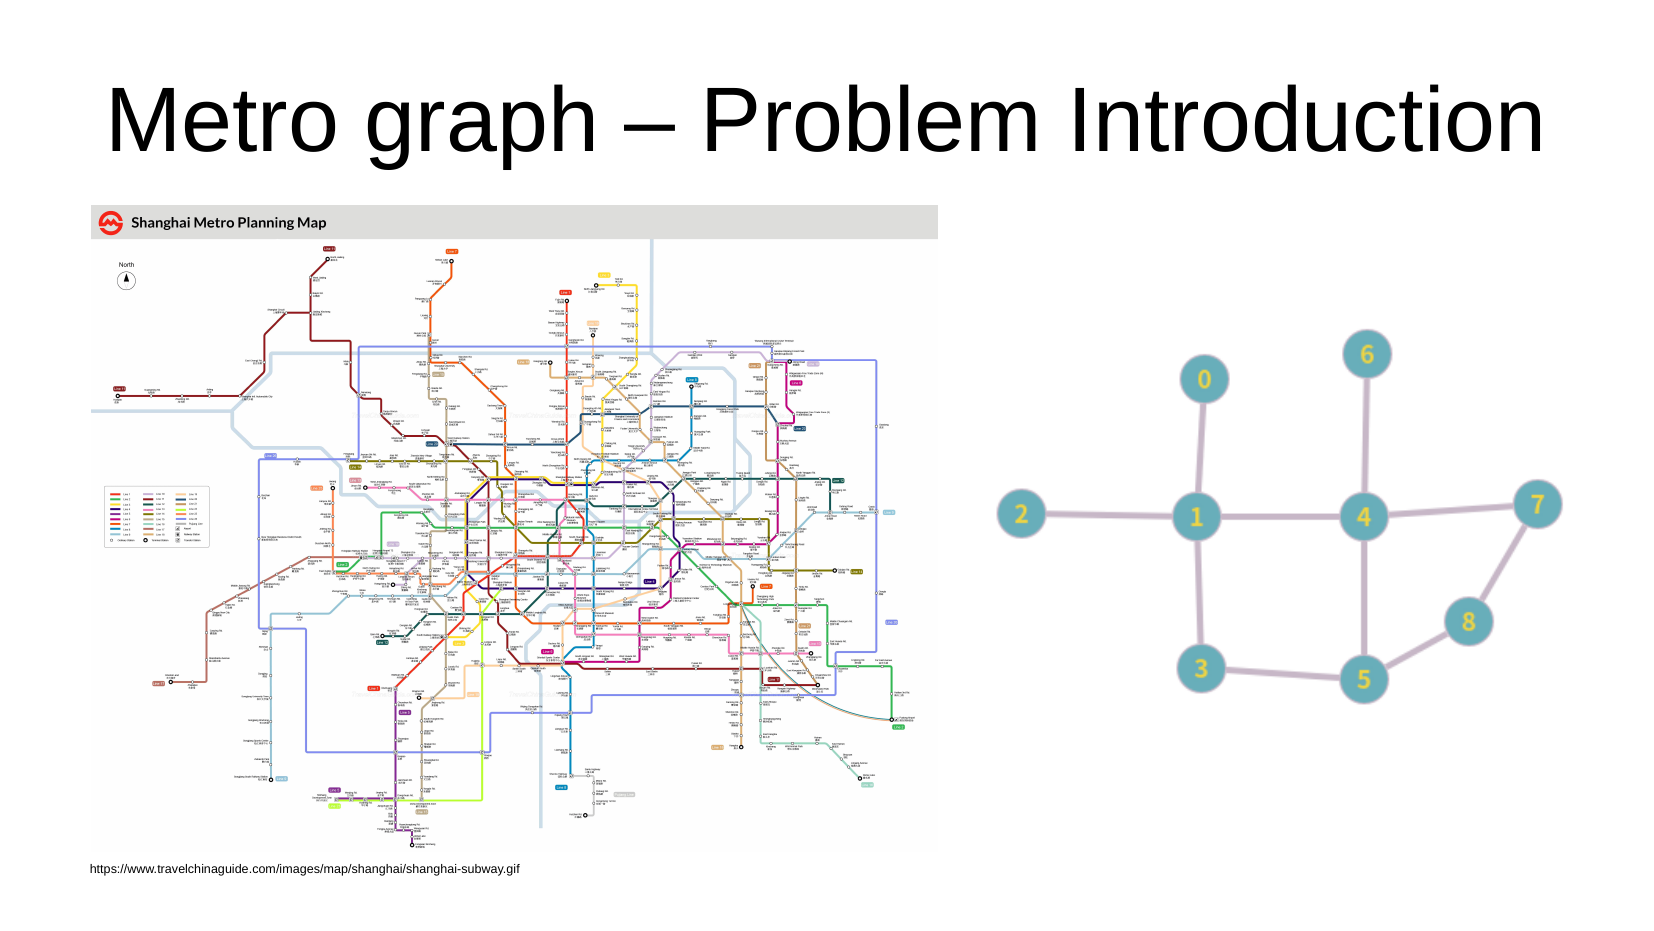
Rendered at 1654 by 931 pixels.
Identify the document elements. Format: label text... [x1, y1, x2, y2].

picture [974, 284, 1585, 751]
text_box Metro graph – Problem Introduction [82, 37, 1571, 193]
picture [91, 204, 938, 852]
text_box https://www.travelchinaguide.com/images/map/shanghai/shanghai-subway.gif [75, 853, 535, 883]
